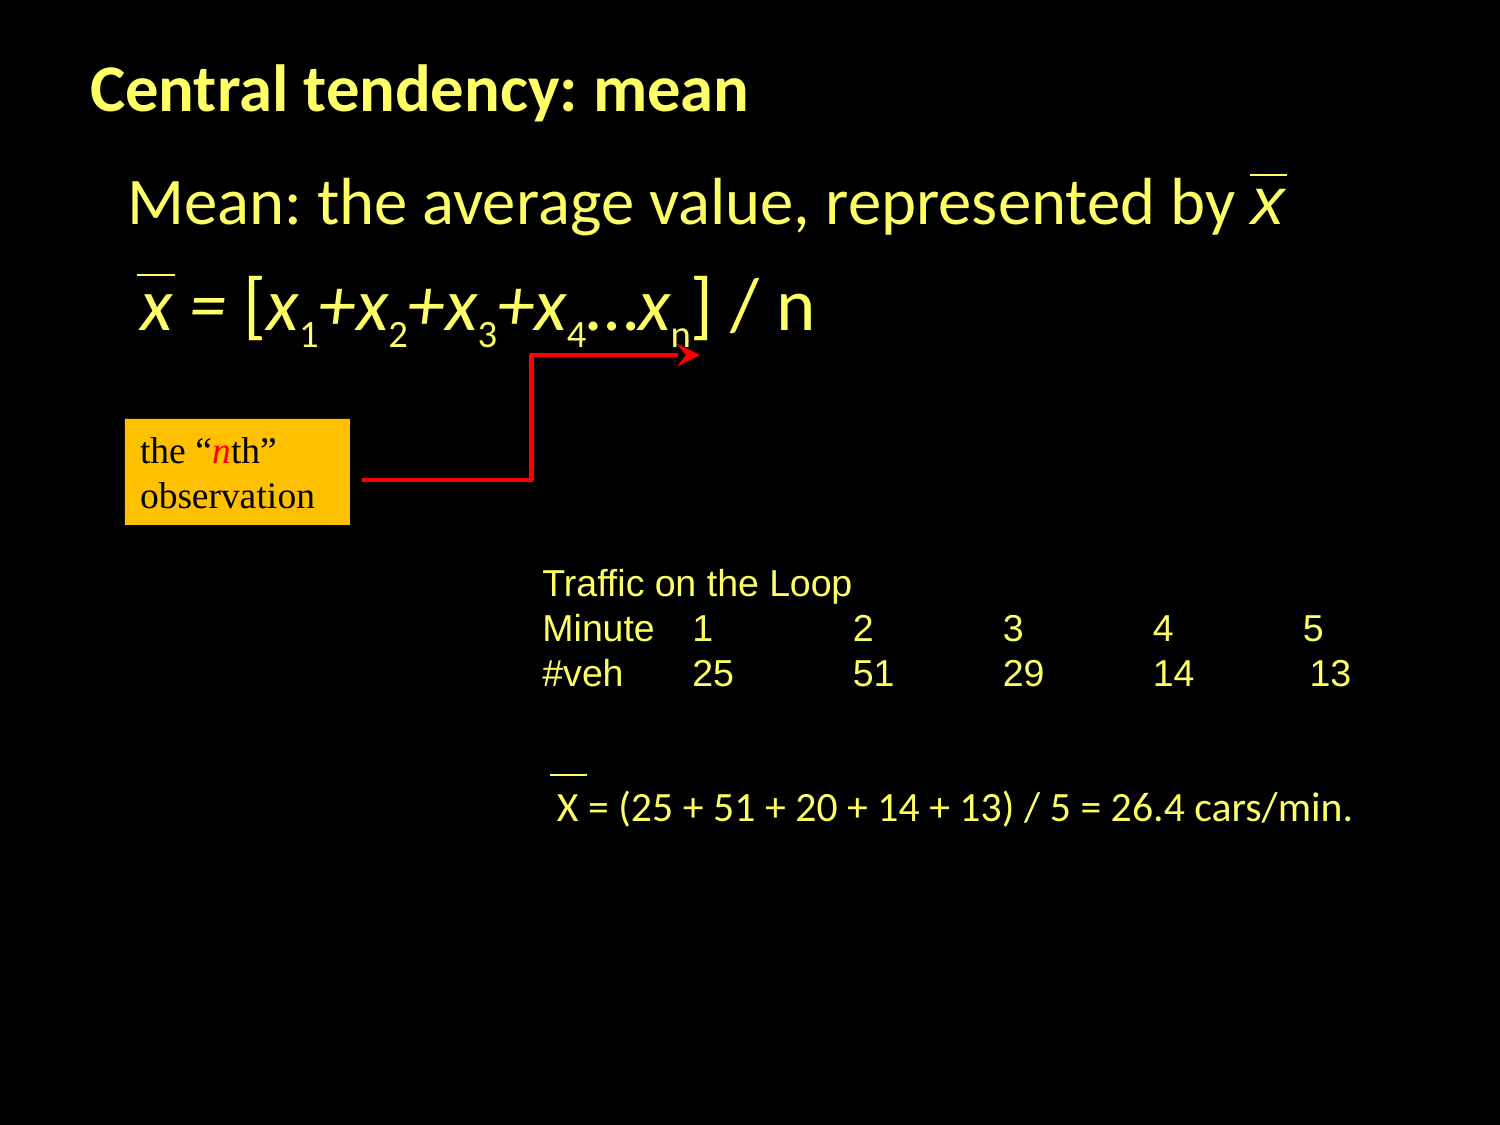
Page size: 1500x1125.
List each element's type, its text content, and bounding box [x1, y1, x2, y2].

text_box Central tendency: mean [74, 37, 771, 134]
text_box Mean: the average value, represented by x [112, 149, 1312, 246]
text_box x = [x1+x2+x3+x4…xn] / n [124, 248, 963, 355]
text_box X = (25 + 51 + 20 + 14 + 13) / 5 = 26.4 cars/min. [541, 772, 1374, 839]
text_box the “nth” observation [124, 418, 350, 525]
text_box Traffic on the Loop Minute 1 2 3 4 5 #veh 25 51 29 14 13 [527, 551, 1433, 704]
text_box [362, 354, 701, 481]
